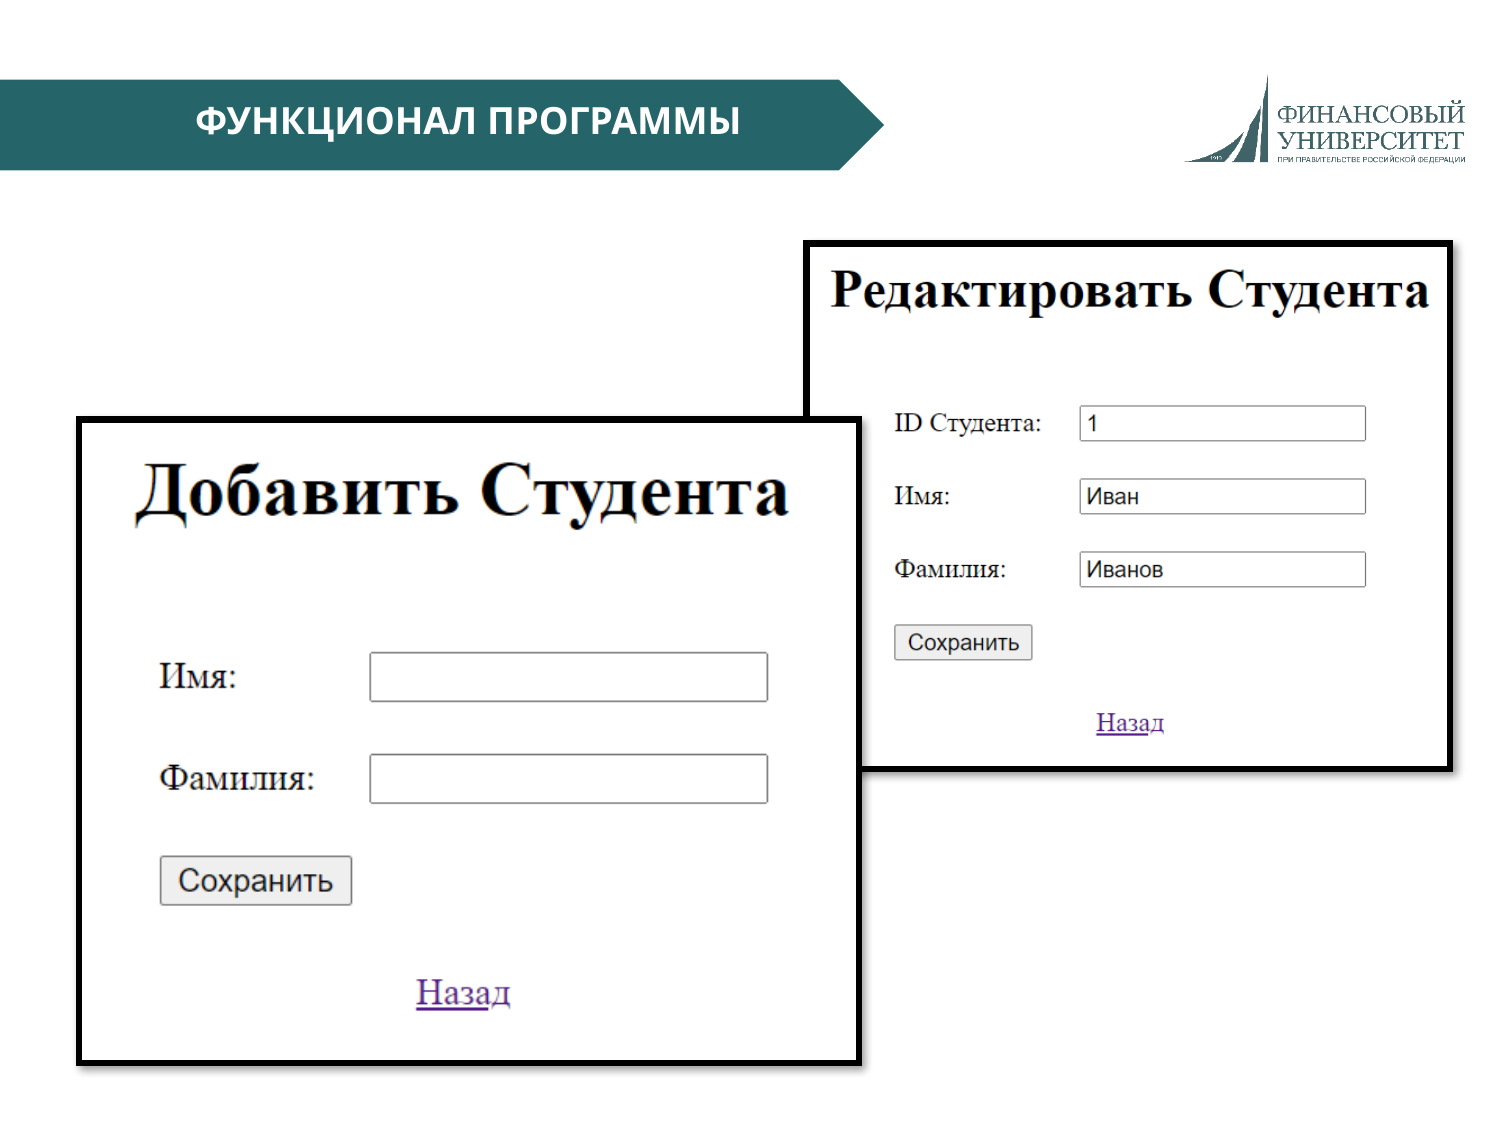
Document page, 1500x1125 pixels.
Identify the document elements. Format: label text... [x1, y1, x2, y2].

picture [81, 246, 1447, 1061]
picture [1182, 70, 1466, 171]
text_box [0, 78, 886, 172]
text_box ФУНКЦИОНАЛ ПРОГРАММЫ [180, 89, 757, 150]
